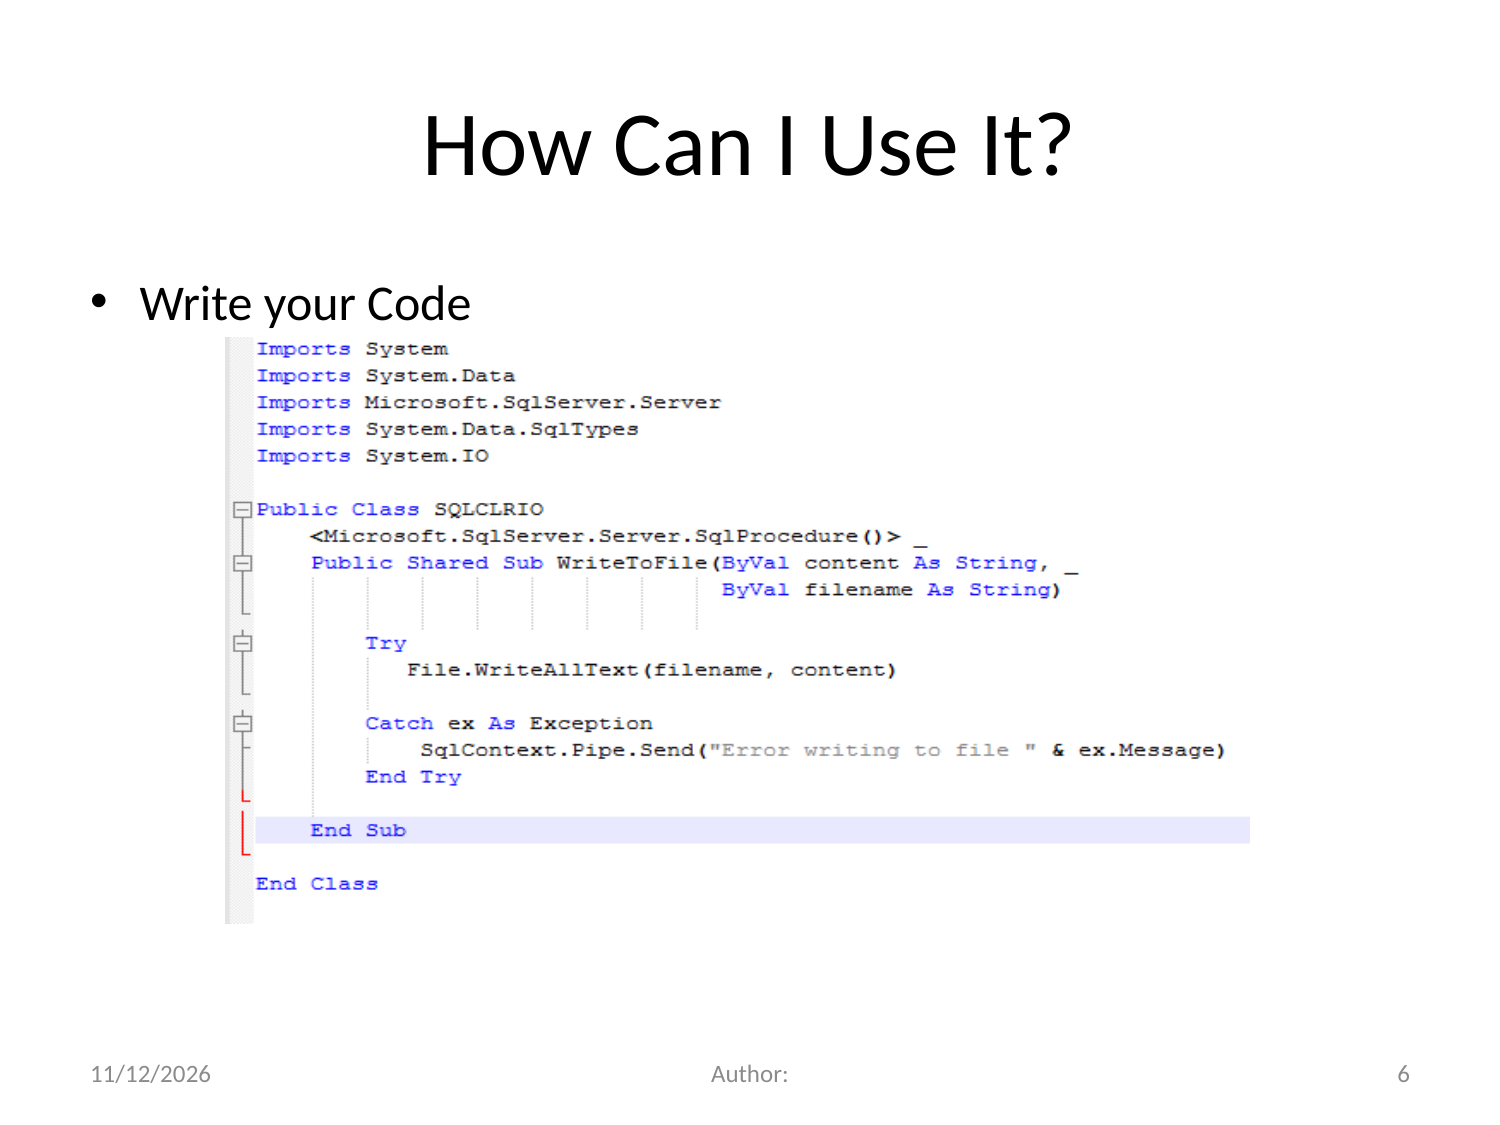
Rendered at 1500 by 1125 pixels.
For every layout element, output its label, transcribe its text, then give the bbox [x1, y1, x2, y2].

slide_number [75, 1042, 425, 1103]
slide_number 6 [1074, 1042, 1425, 1103]
picture [224, 337, 1251, 924]
list Write your Code [75, 262, 1425, 338]
footer Author: [512, 1042, 988, 1103]
title How Can I Use It? [75, 45, 1425, 233]
